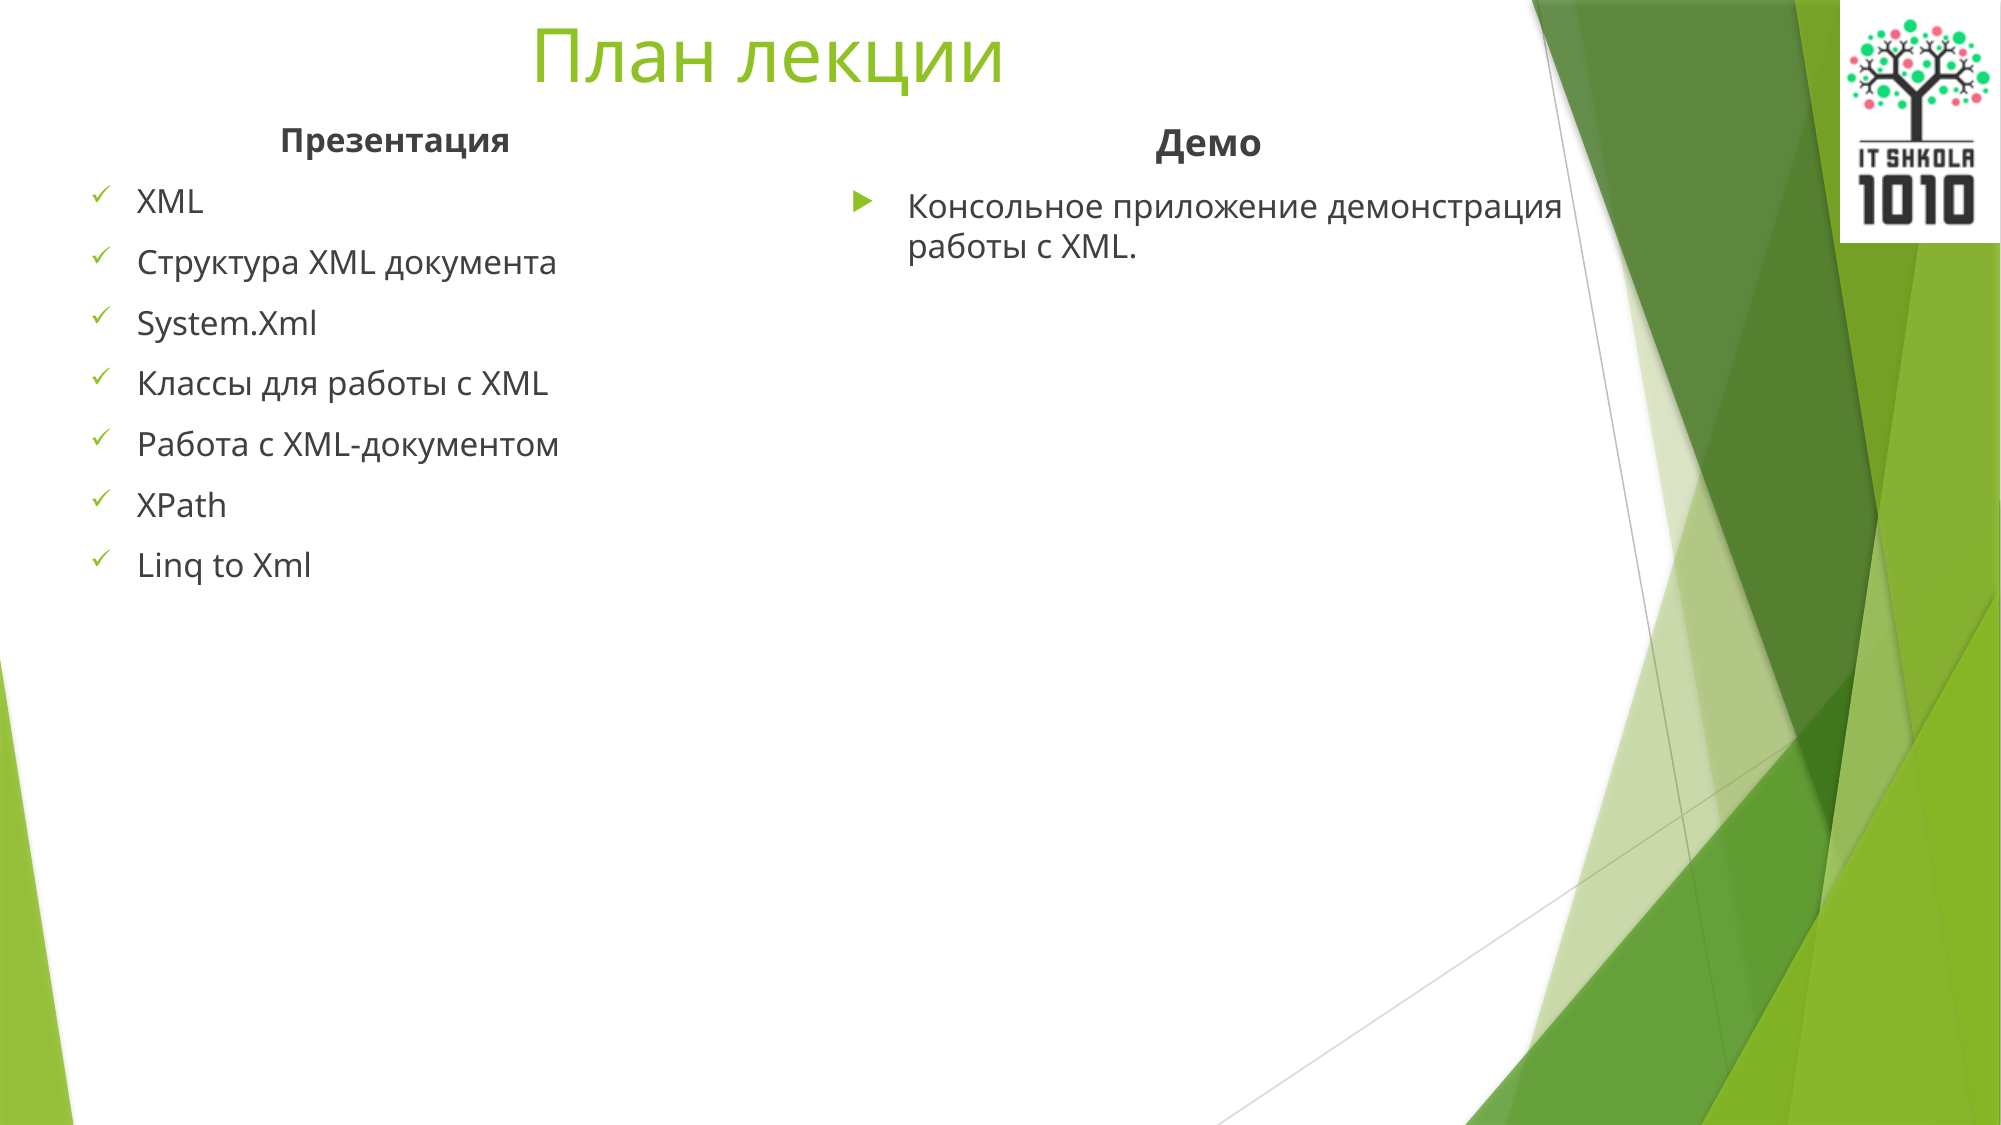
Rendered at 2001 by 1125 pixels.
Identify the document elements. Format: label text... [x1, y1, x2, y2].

title План лекции [0, 0, 1538, 112]
picture [1839, 0, 2000, 243]
text_box Демо Консольное приложение демонстрация работы с XML. [835, 111, 1583, 1078]
list Презентация XML Структура XML документа System.Xml Классы для работы с XML Работа с XML-документом XPath Linq to Xml [0, 112, 791, 1125]
